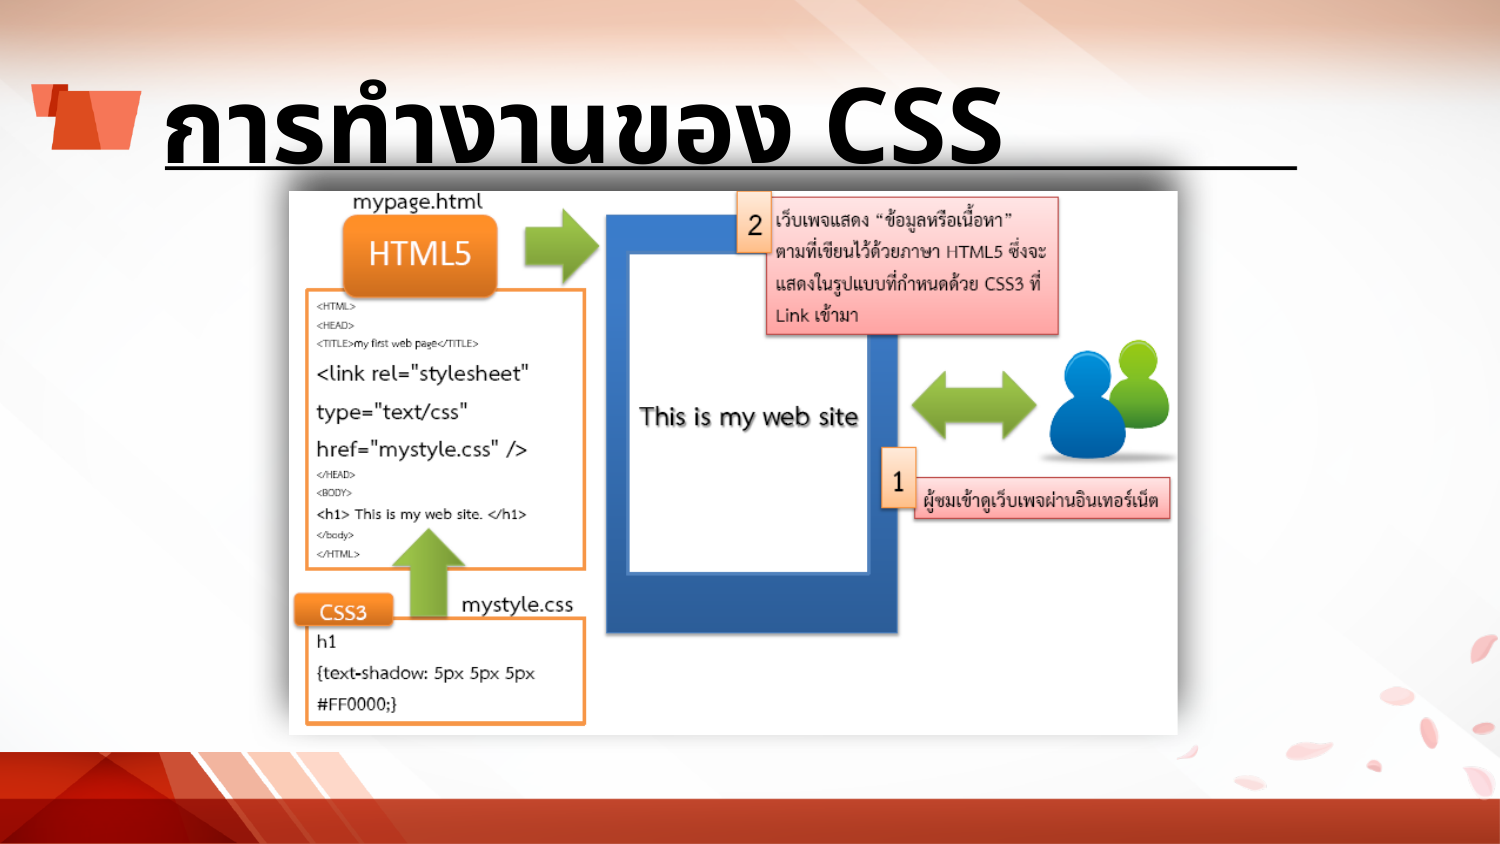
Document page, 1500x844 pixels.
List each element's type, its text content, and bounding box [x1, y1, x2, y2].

slide_number [724, 758, 1076, 806]
picture [0, 0, 1500, 844]
title การทำงานของ CSS [153, 53, 1308, 190]
